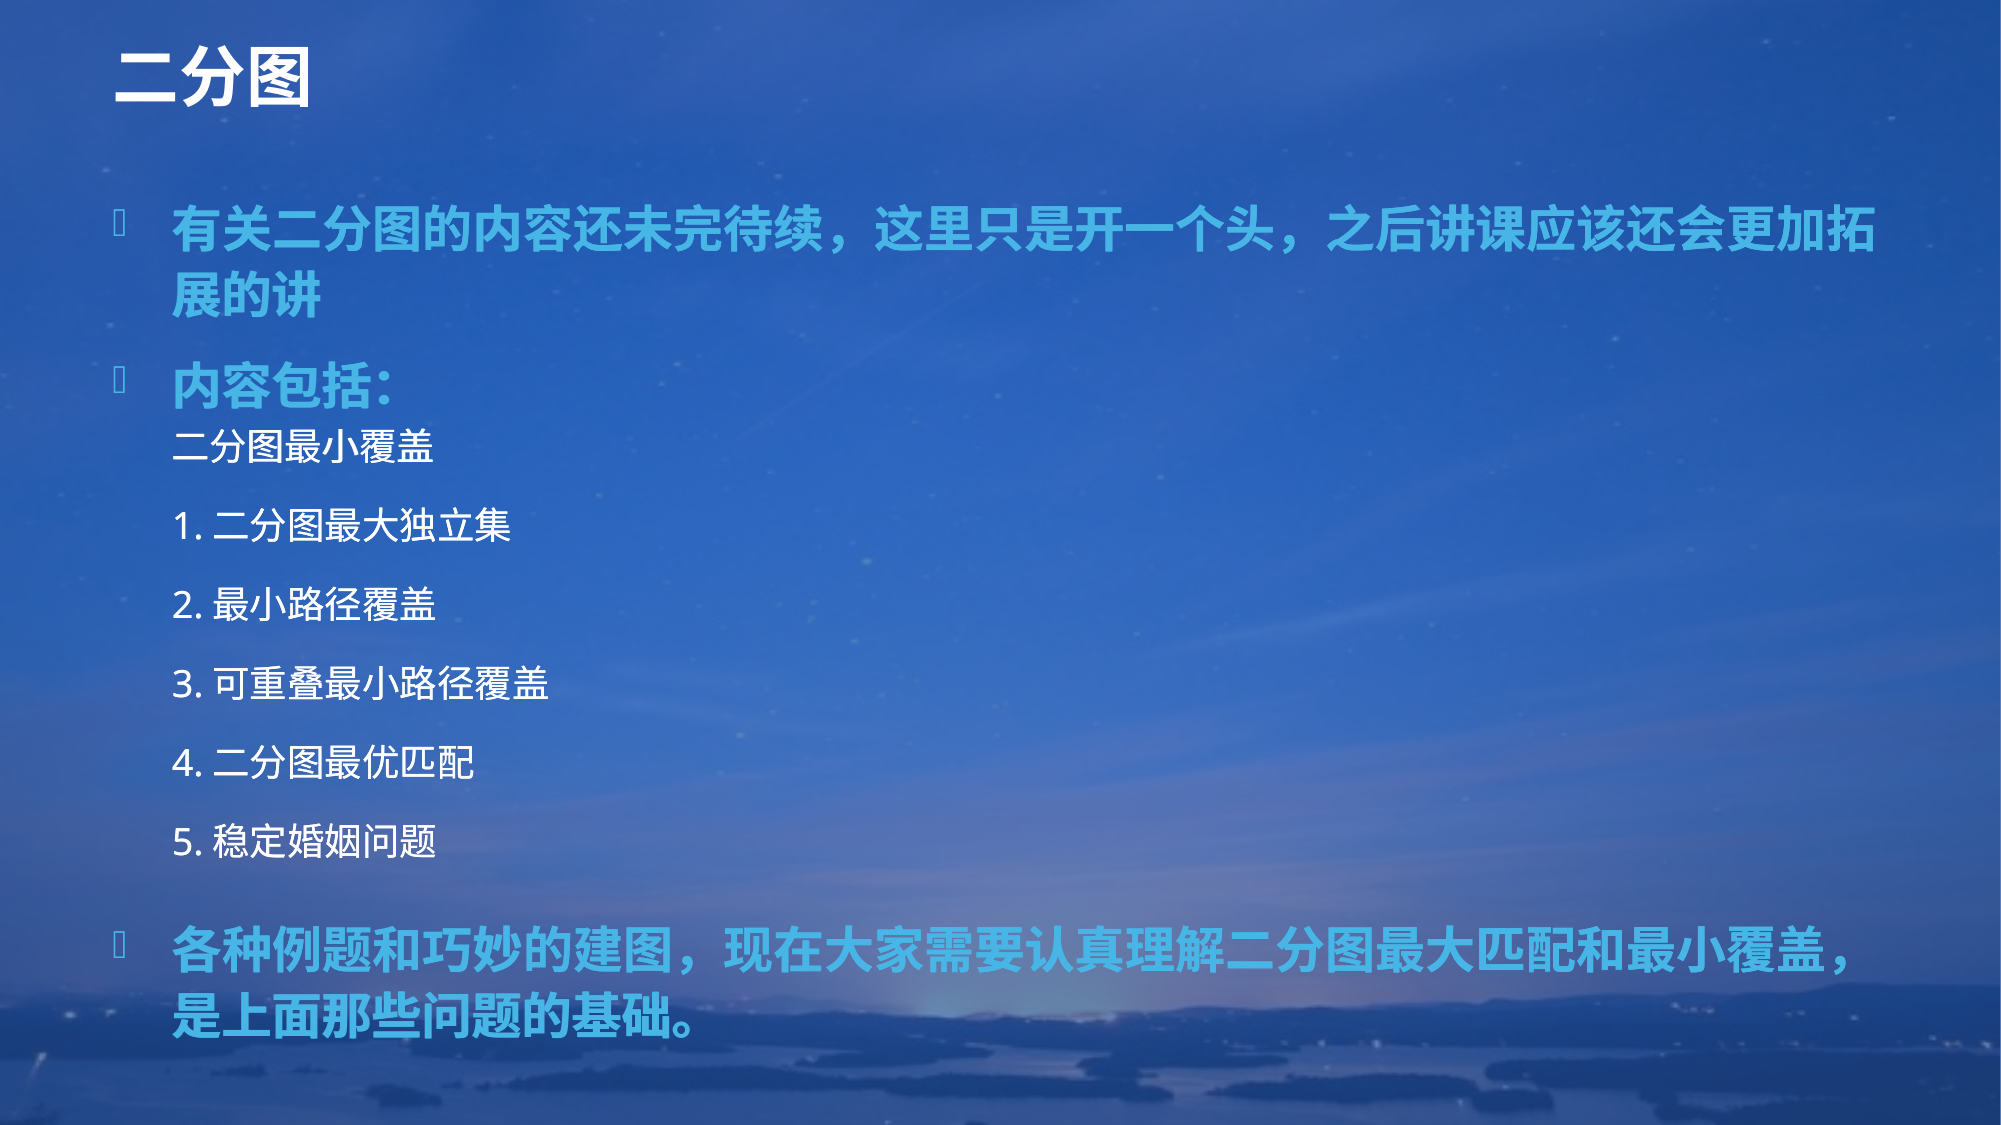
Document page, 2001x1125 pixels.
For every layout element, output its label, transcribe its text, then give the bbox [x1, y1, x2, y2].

title 二分图 [97, 27, 1892, 133]
text_box 有关二分图的内容还未完待续，这里只是开一个头，之后讲课应该还会更加拓展的讲 内容包括： 二分图最小覆盖 1.二分图最大独立集 2.最小路径覆盖 3.可重叠最小路径覆盖 4.二分图最优匹配 5.稳定婚姻问题 各种例题和巧妙的建图，现在大家需要认真理解二分图最大匹配和最小覆盖，是上面那些问题的基础。 [97, 183, 1892, 1056]
